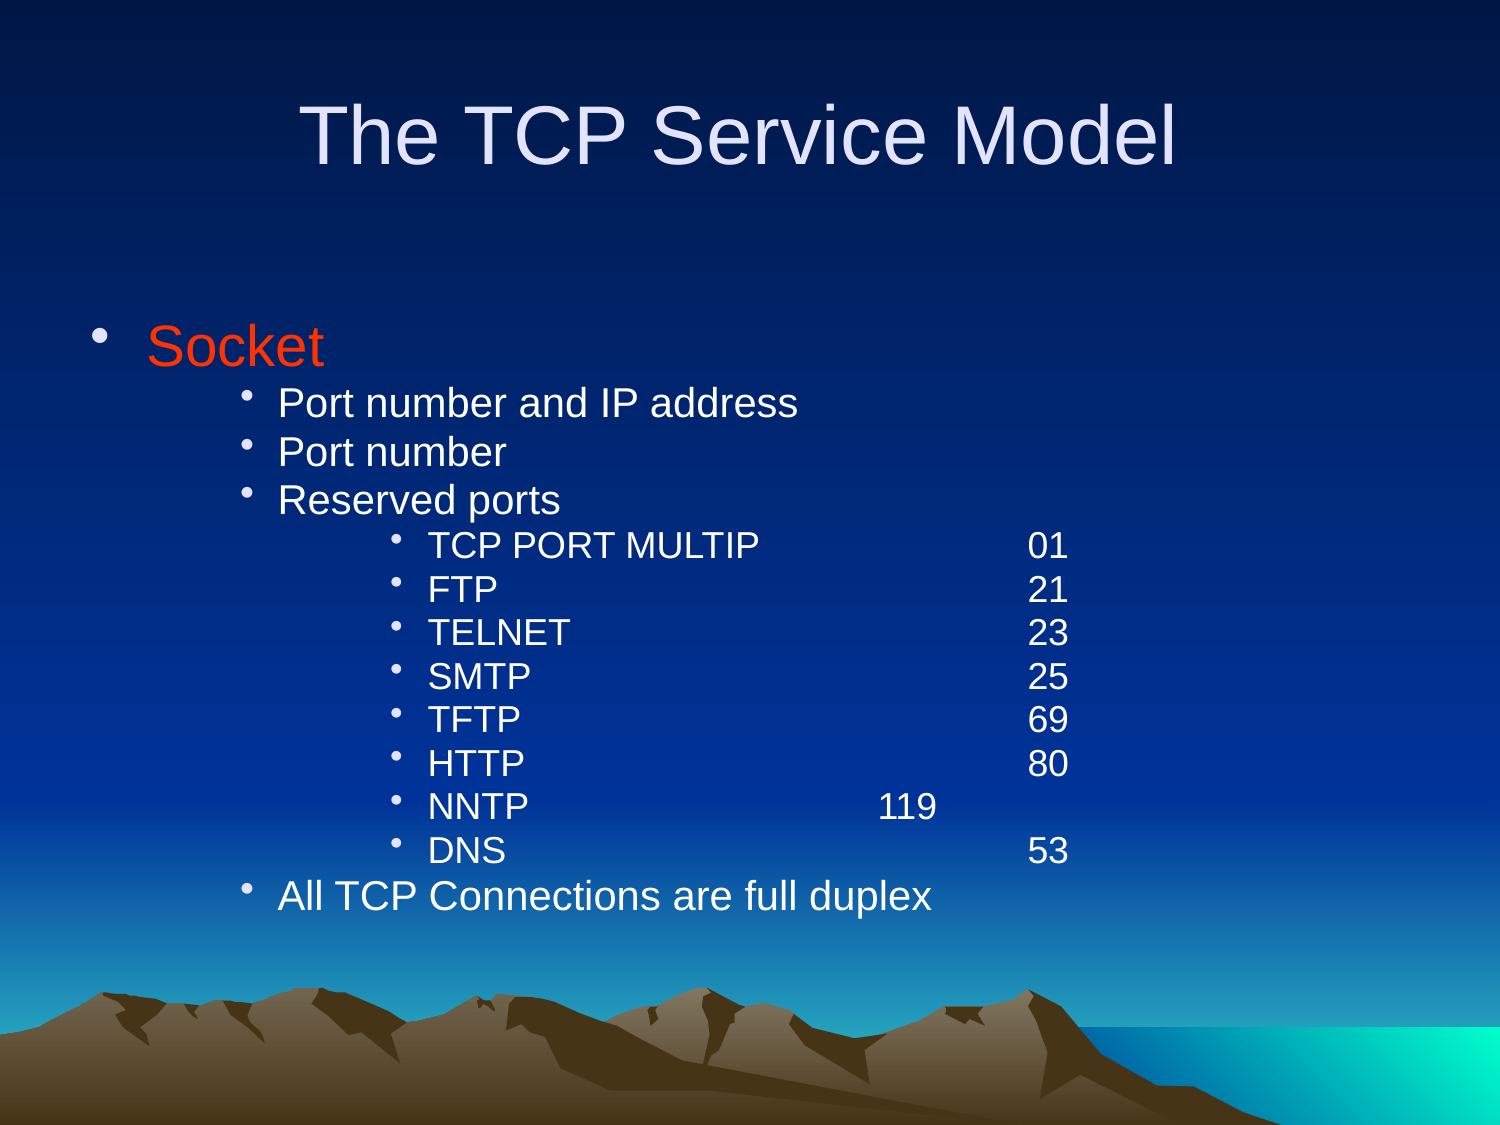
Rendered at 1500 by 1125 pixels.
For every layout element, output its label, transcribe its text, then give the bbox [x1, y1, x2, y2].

title The TCP Service Model [74, 37, 1426, 226]
list Socket Port number and IP address Port number Reserved ports TCP PORT MULTIP 01 FTP 21 TELNET 23 SMTP 25 TFTP 69 HTTP 80 NNTP 119 DNS 53 All TCP Connections are full duplex [74, 262, 1426, 1001]
